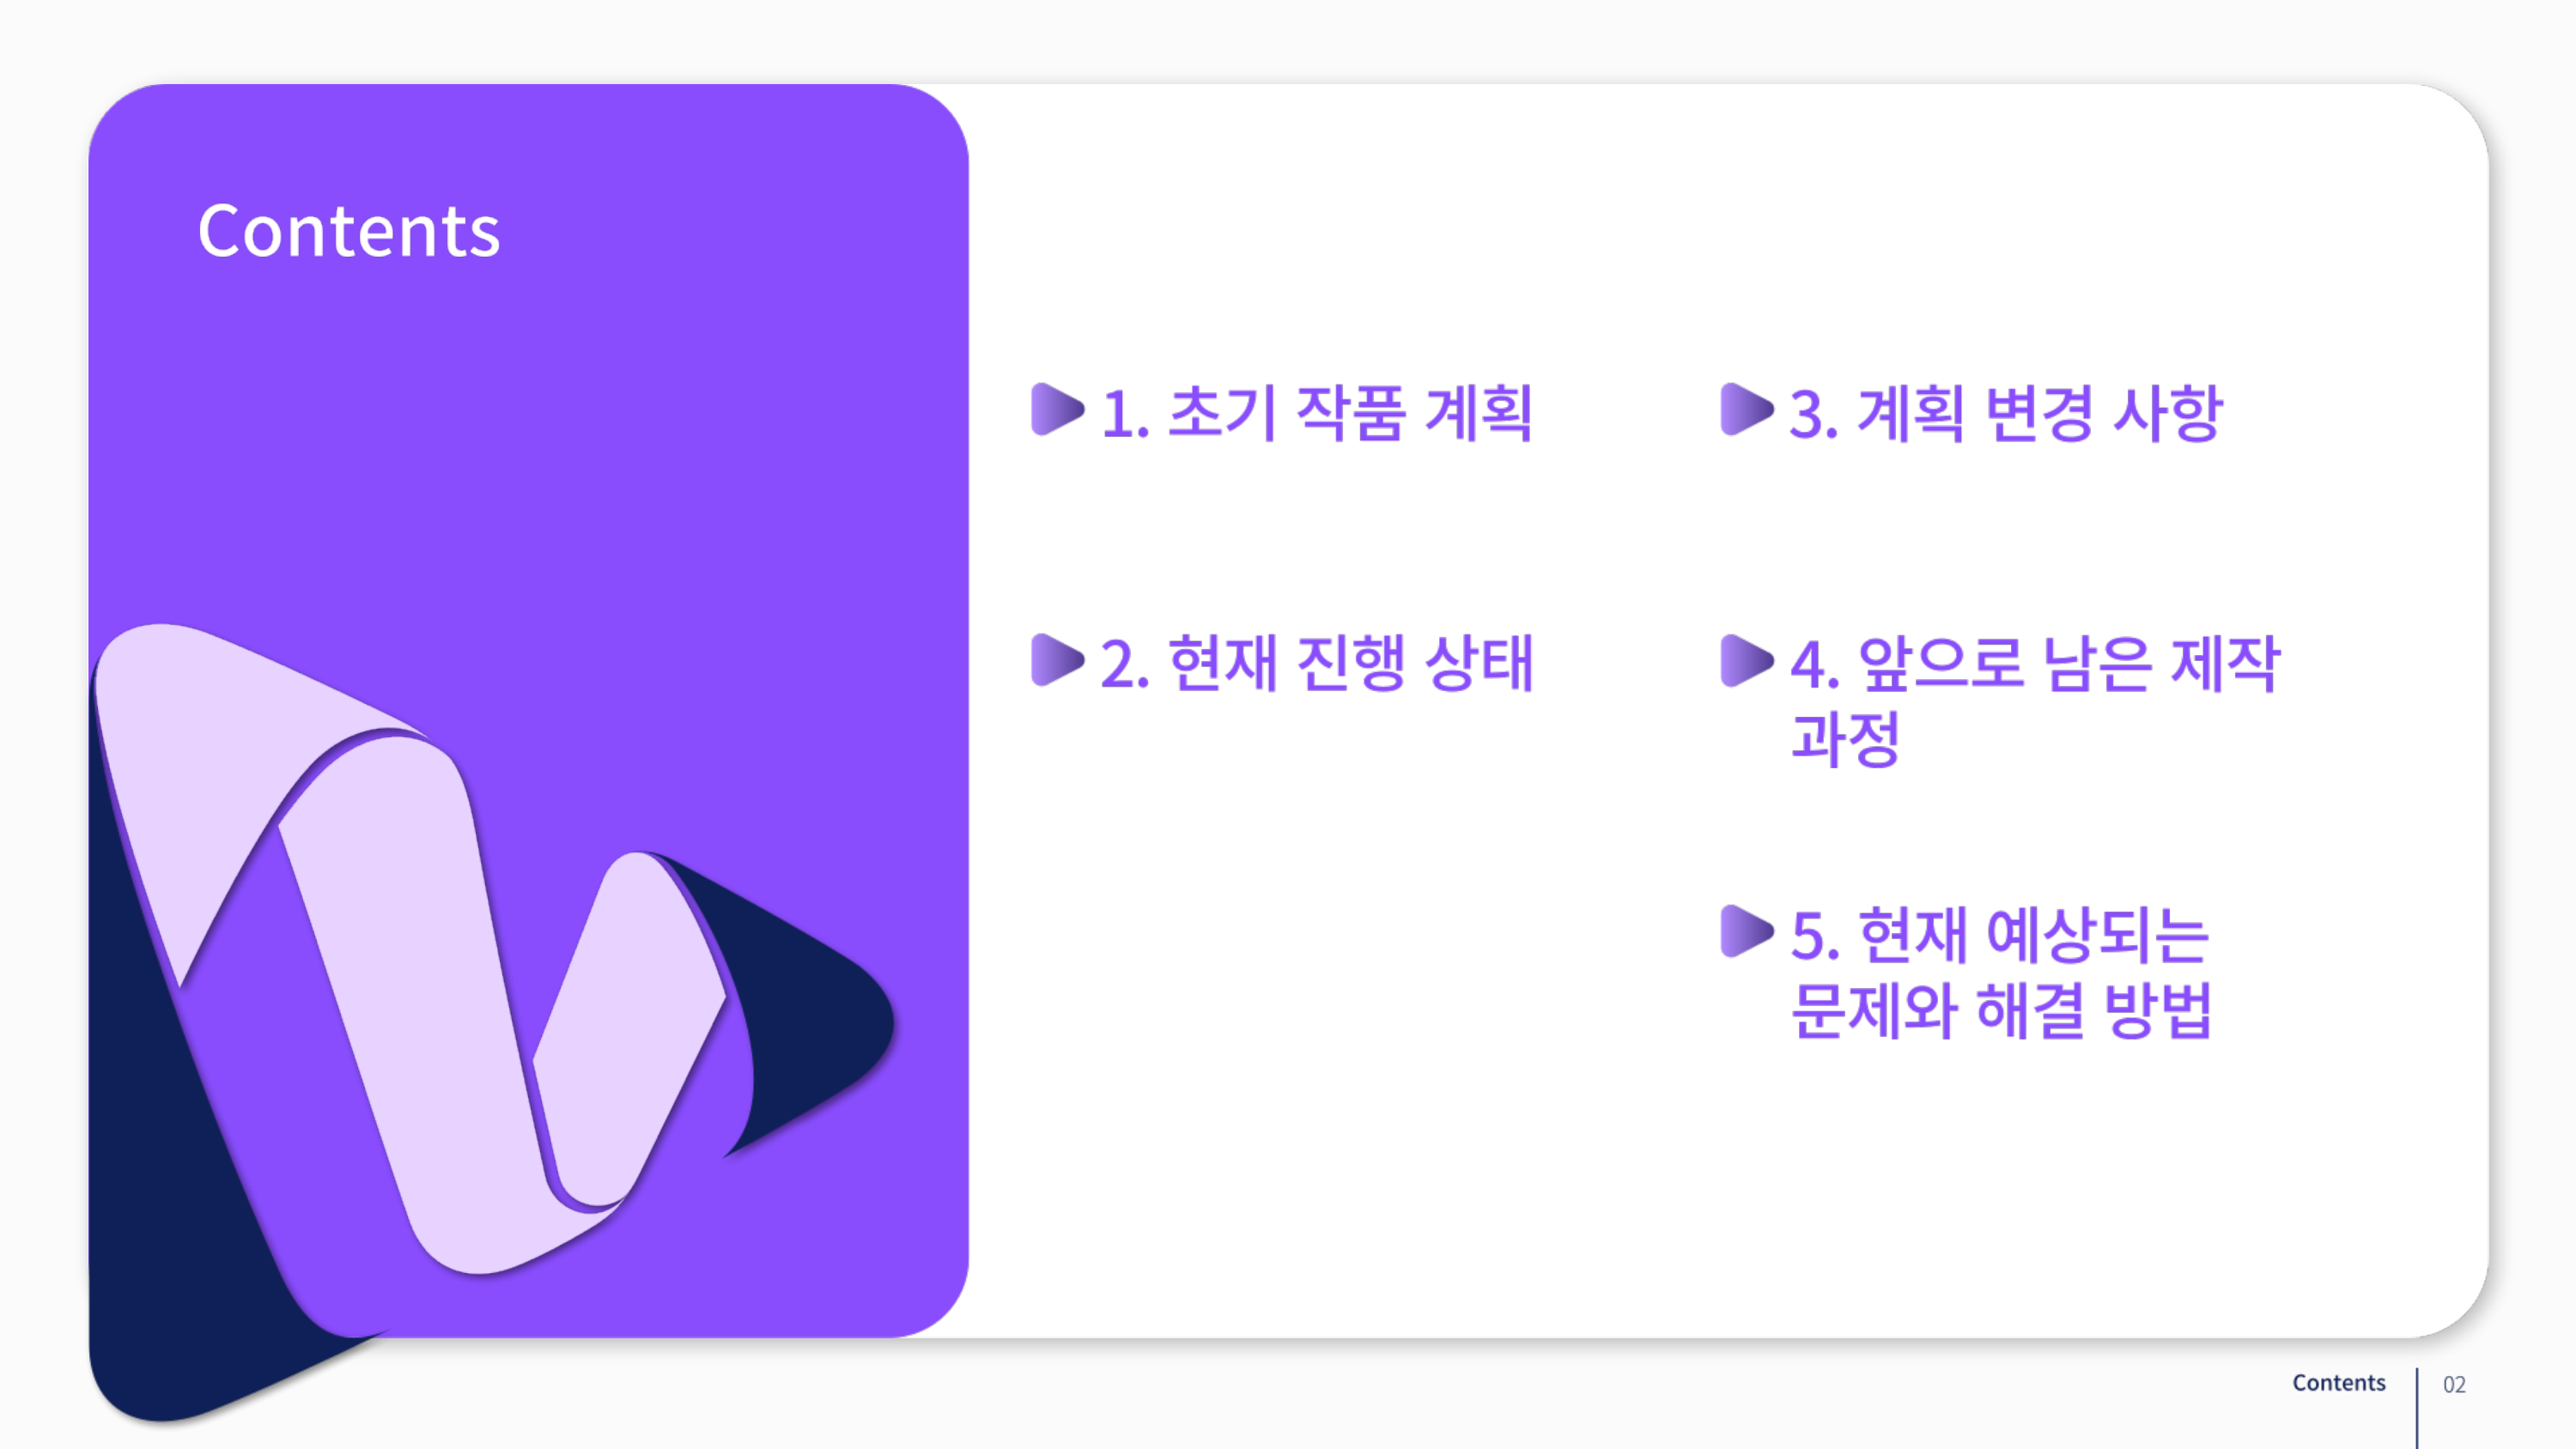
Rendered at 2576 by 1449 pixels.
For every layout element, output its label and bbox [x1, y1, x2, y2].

text_box [2348, 1434, 2486, 1438]
text_box [970, 83, 2489, 1338]
picture [0, 0, 2576, 1449]
text_box [1718, 628, 1776, 694]
text_box [88, 622, 895, 1422]
text_box [88, 83, 970, 1338]
text_box [1718, 900, 1776, 964]
text_box [1029, 378, 1086, 442]
text_box [1718, 378, 1775, 442]
text_box [1029, 627, 1086, 692]
